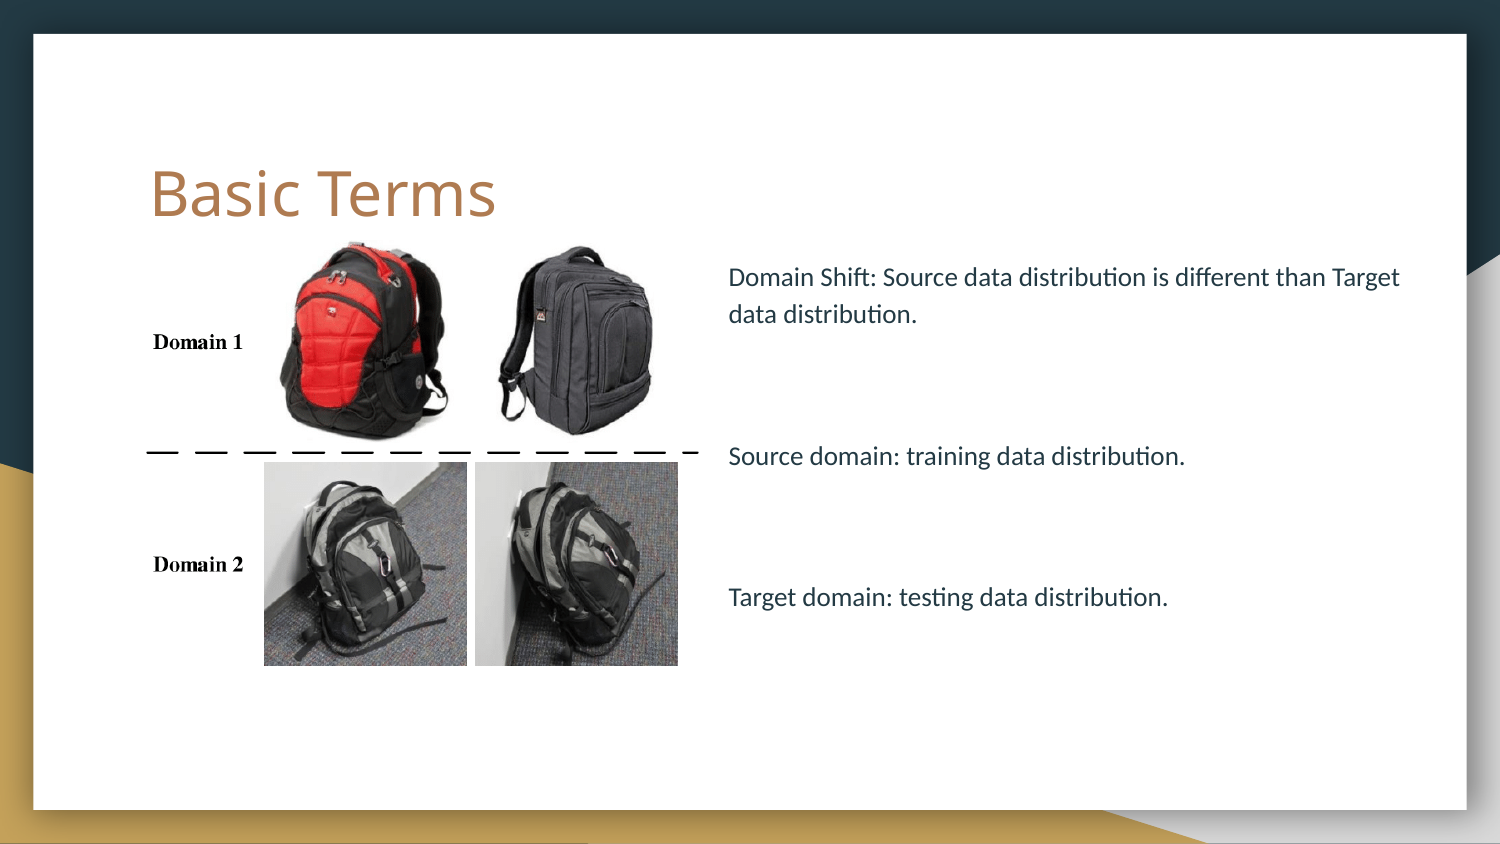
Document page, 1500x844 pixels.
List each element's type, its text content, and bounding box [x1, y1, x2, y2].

title Basic Terms [134, 138, 1366, 239]
list Domain Shift: Source data distribution is different than Target data distribution. Source domain: training data distribution. Target domain: testing data distribution. [713, 239, 1426, 728]
picture [123, 223, 714, 682]
